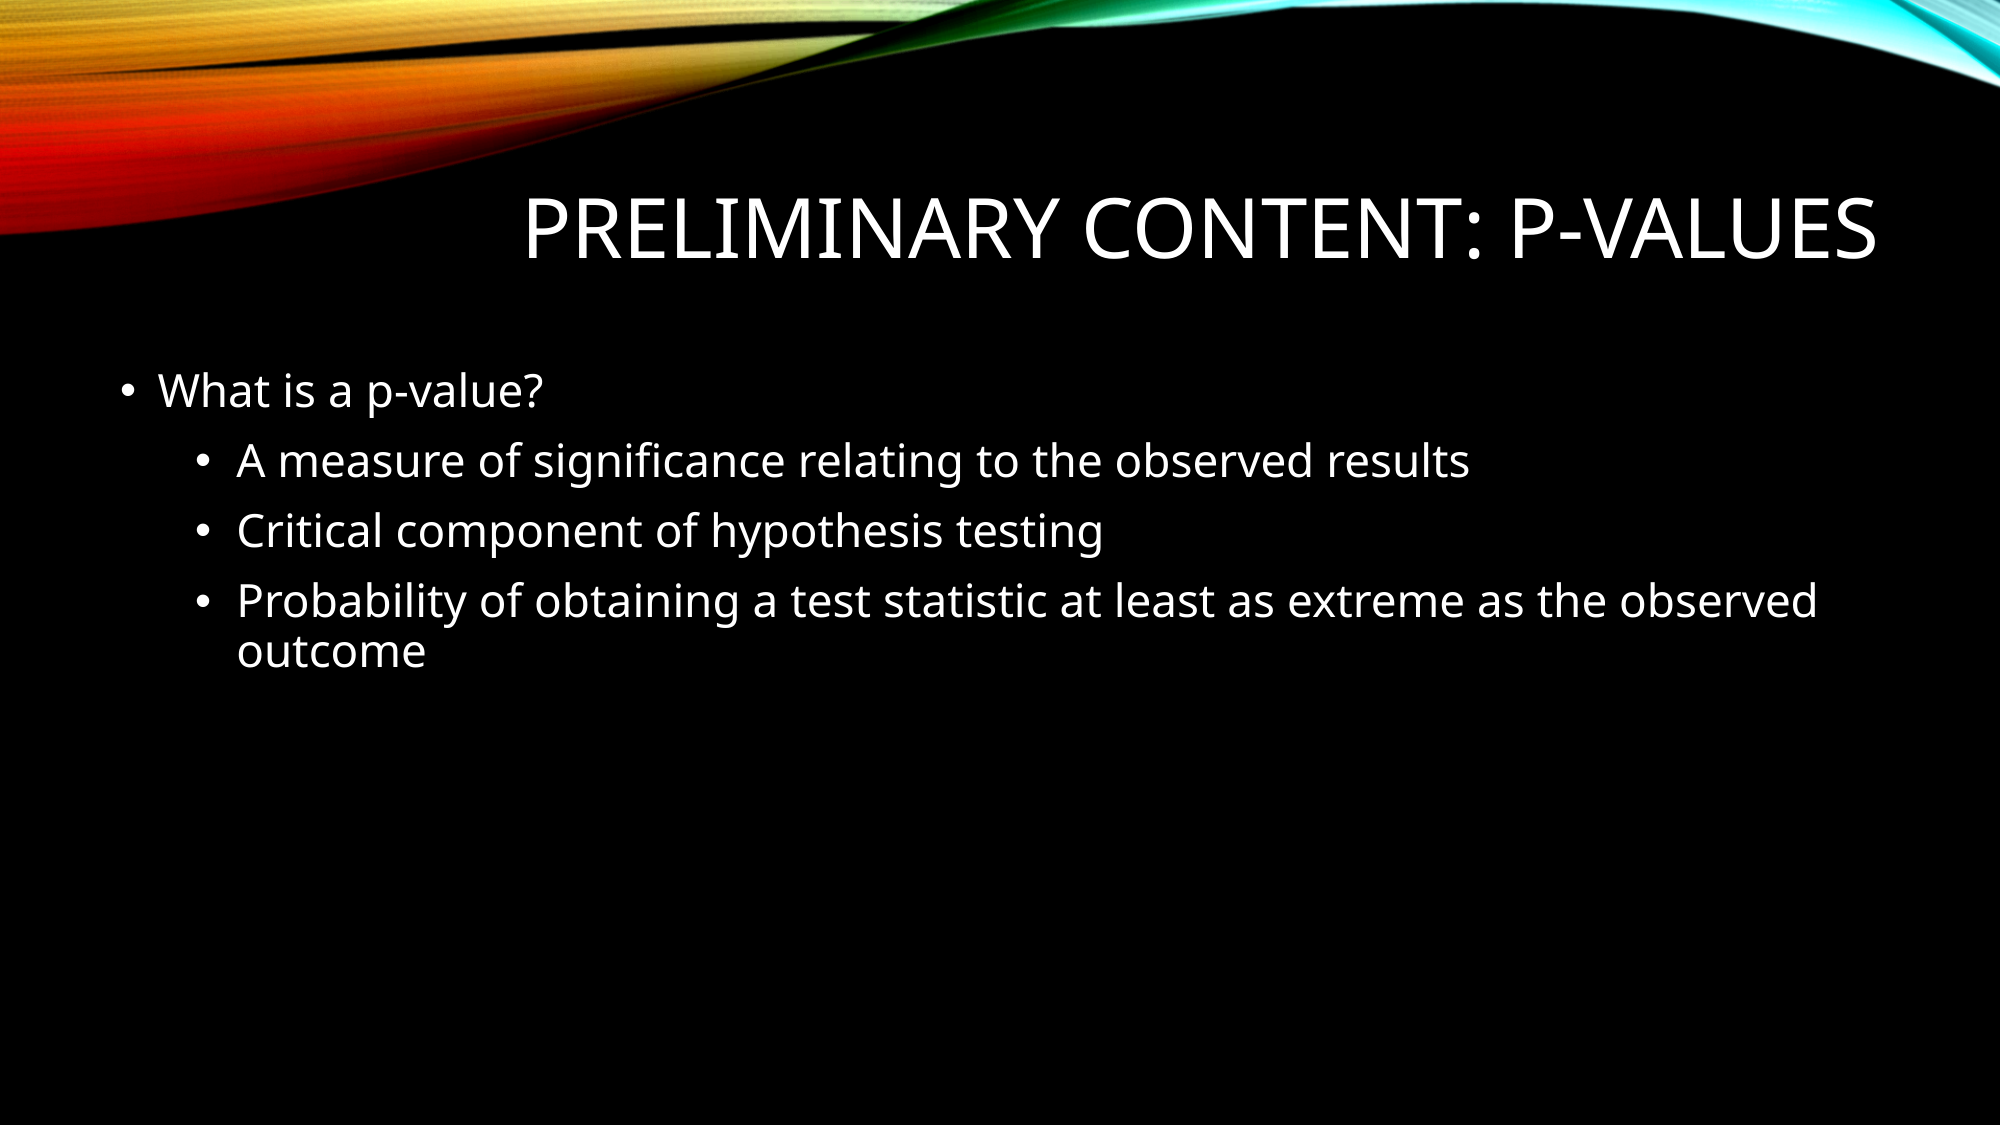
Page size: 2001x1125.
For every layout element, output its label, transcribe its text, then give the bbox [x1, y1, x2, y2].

picture [0, 0, 2000, 237]
list What is a p-value? A measure of significance relating to the observed results Critical component of hypothesis testing Probability of obtaining a test statistic at least as extreme as the observed outcome [111, 359, 2000, 1021]
title Preliminary Content: p-values [474, 124, 1888, 338]
